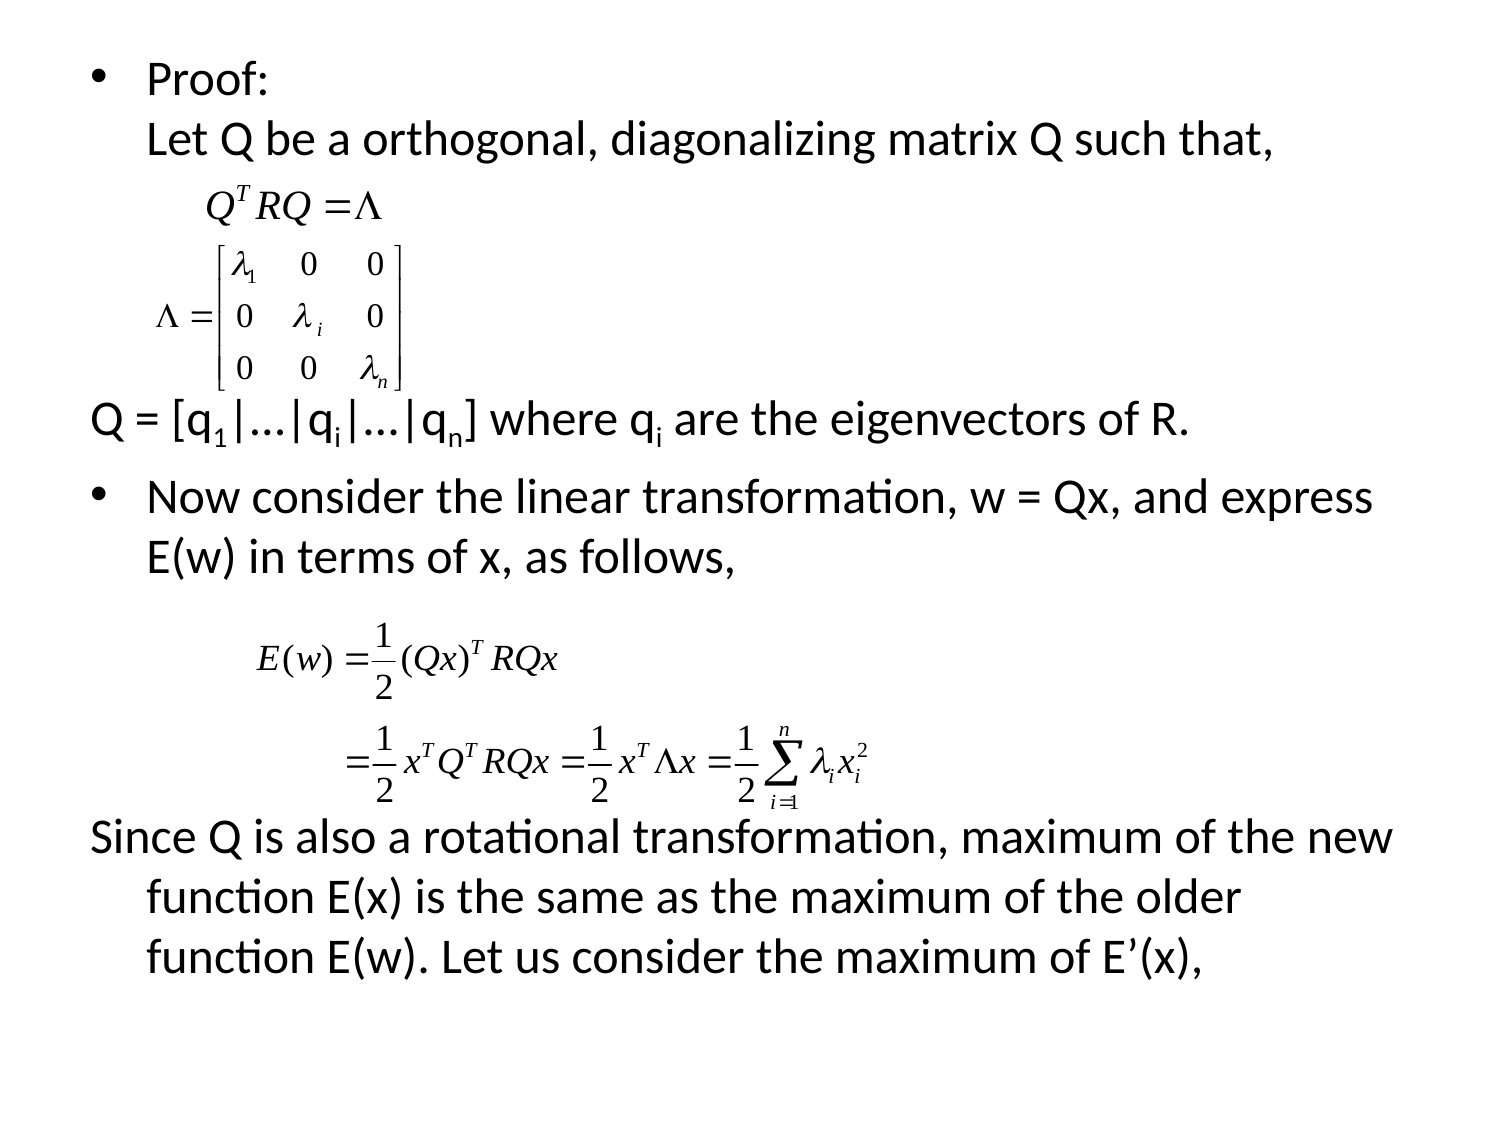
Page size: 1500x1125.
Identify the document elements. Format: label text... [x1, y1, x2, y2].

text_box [337, 712, 880, 818]
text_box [149, 237, 413, 400]
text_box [199, 174, 392, 235]
list Proof: Let Q be a orthogonal, diagonalizing matrix Q such that, Q = [q1|…|qi|…|qn] where qi are the eigenvectors of R. Now consider the linear transformation, w = Qx, and express E(w) in terms of x, as follows, Since Q is also a rotational transformation, maximum of the new function E(x) is the same as the maximum of the older function E(w). Let us consider the maximum of E’(x), [75, 37, 1425, 780]
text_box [249, 612, 565, 708]
